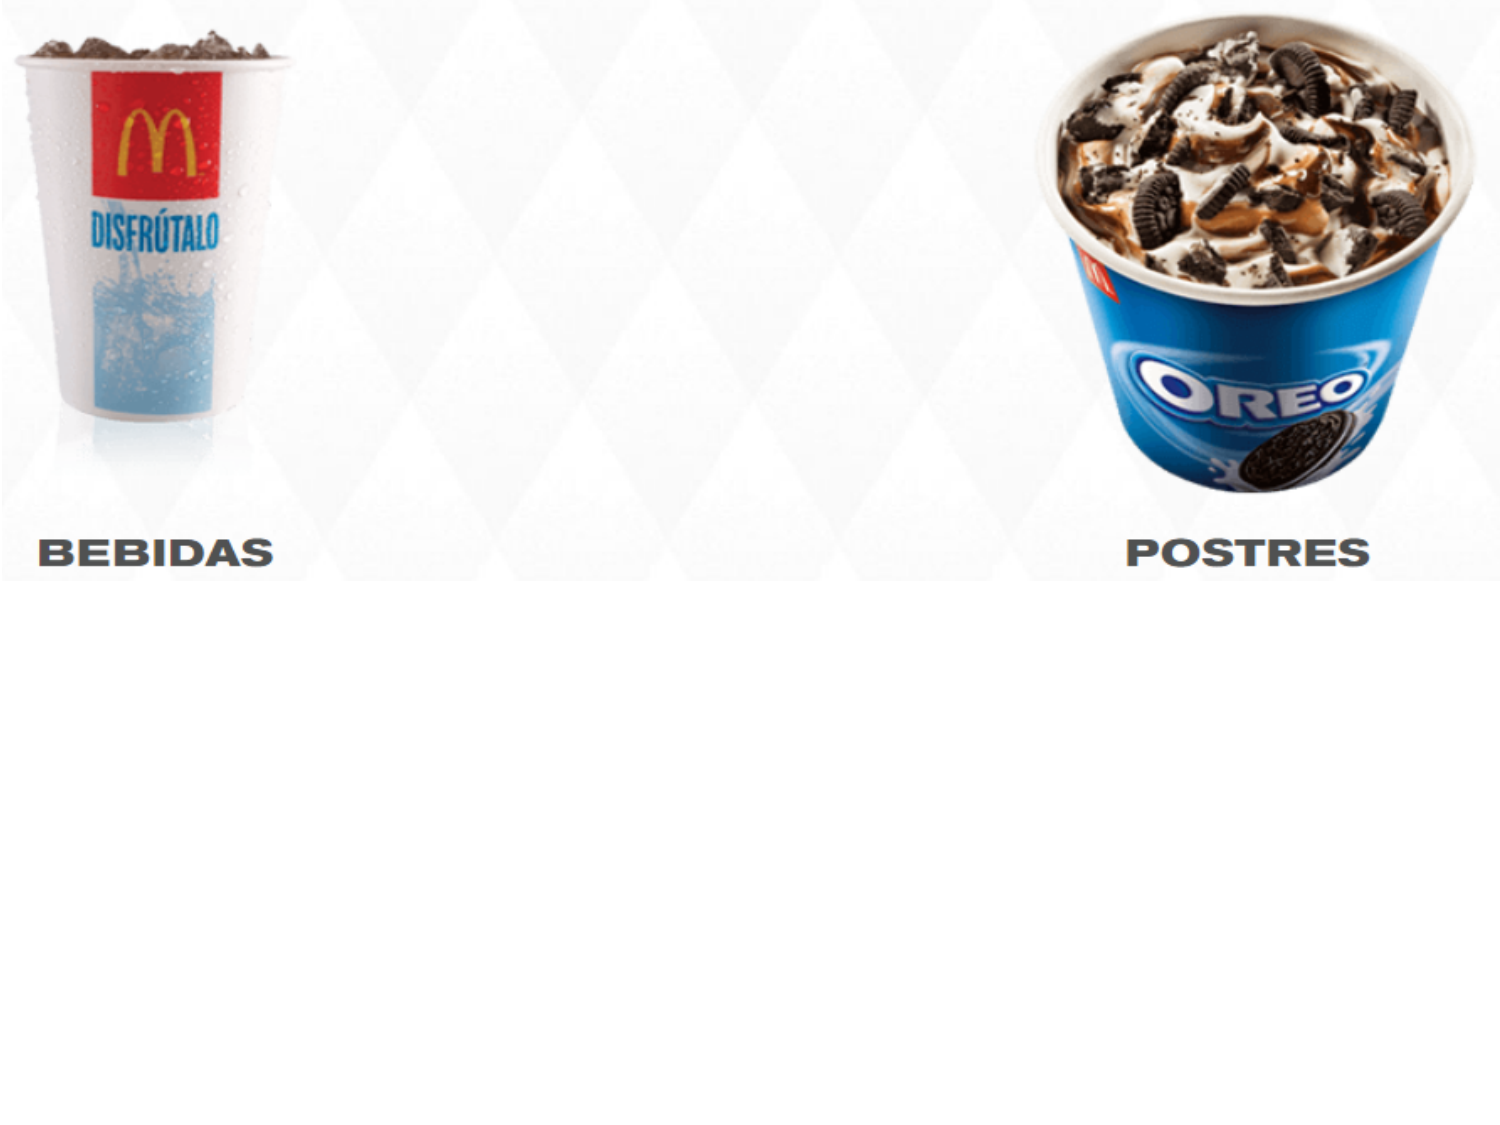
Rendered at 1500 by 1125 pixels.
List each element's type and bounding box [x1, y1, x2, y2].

picture [1, 0, 1500, 582]
